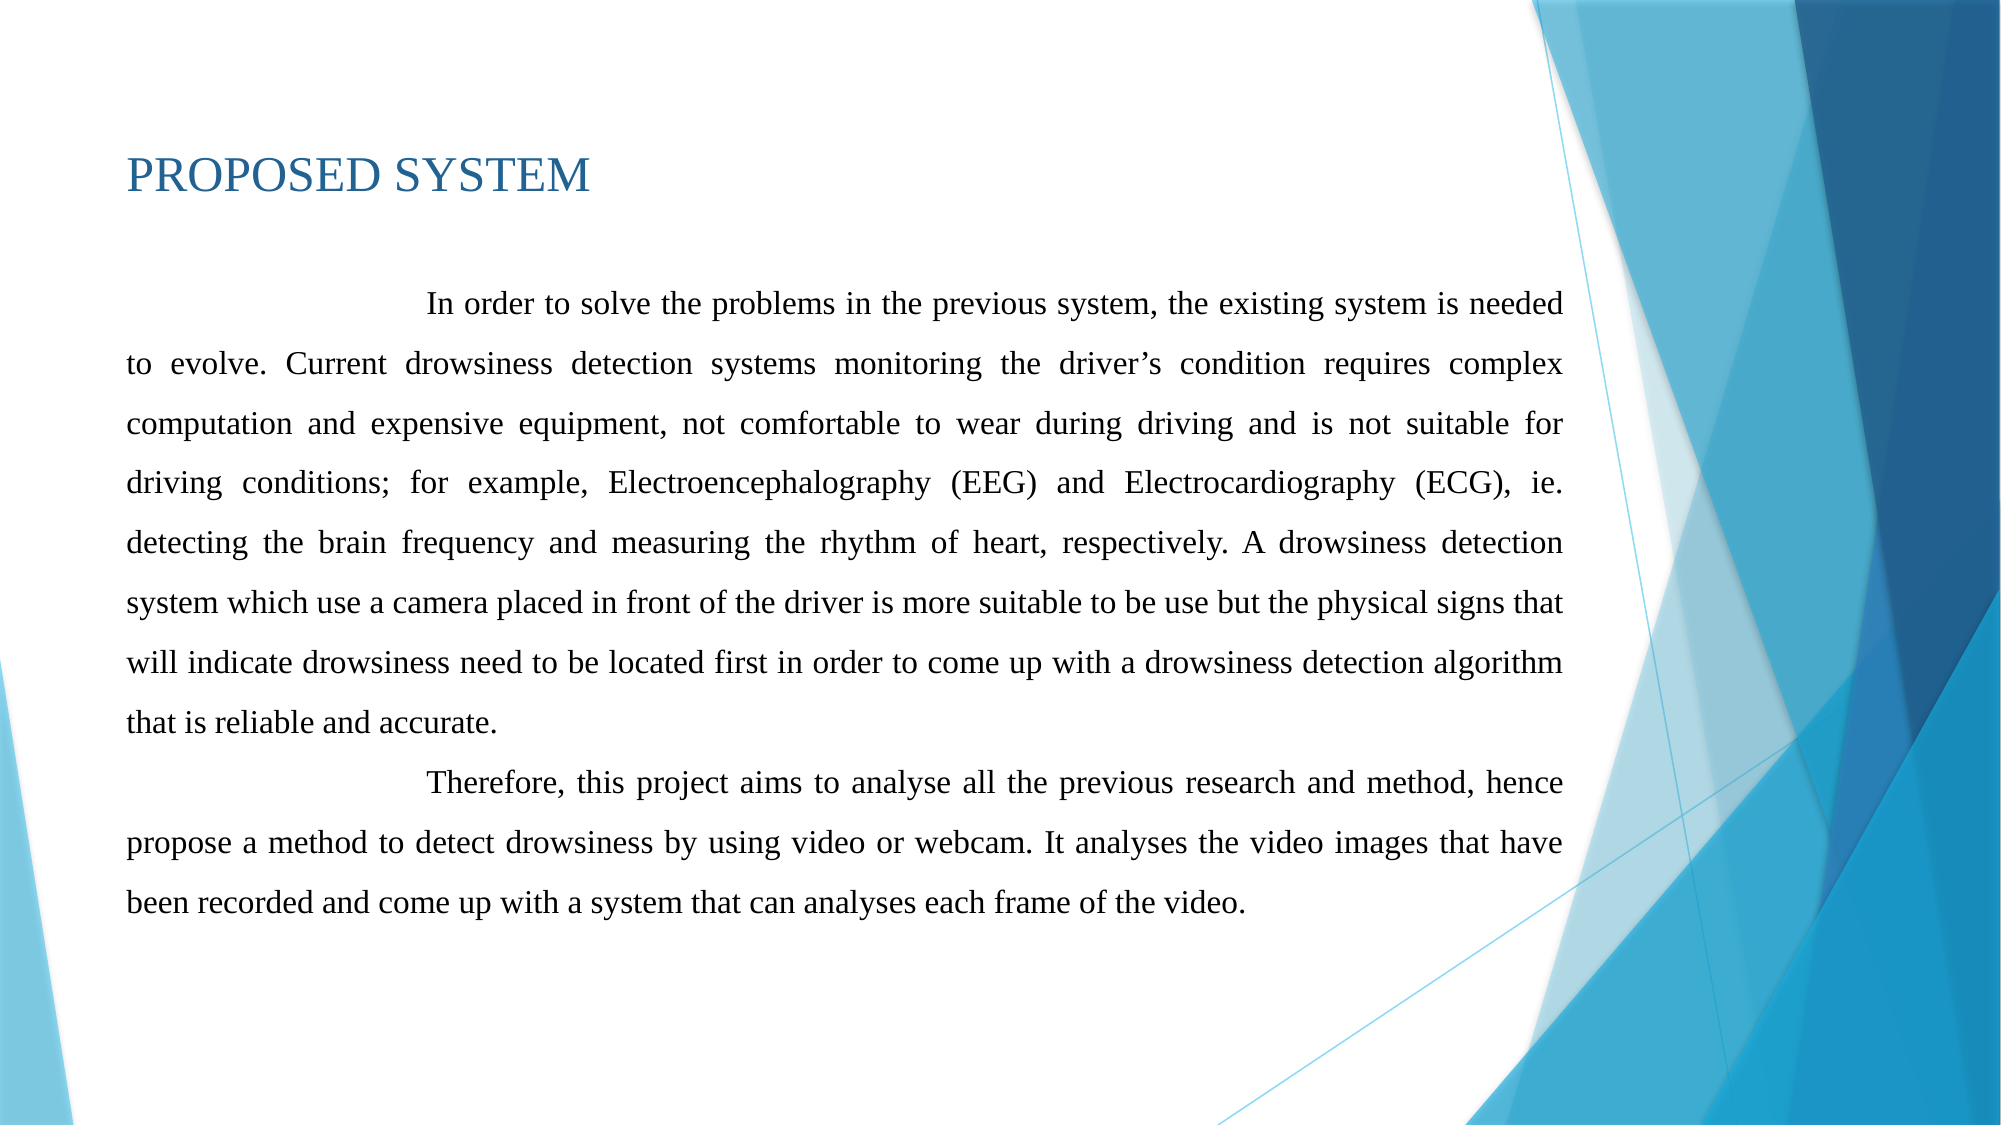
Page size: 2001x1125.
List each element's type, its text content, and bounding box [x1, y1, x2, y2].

text_box PROPOSED SYSTEM In order to solve the problems in the previous system, the existing system is needed to evolve. Current drowsiness detection systems monitoring the driver’s condition requires complex computation and expensive equipment, not comfortable to wear during driving and is not suitable for driving conditions; for example, Electroencephalography (EEG) and Electrocardiography (ECG), ie. detecting the brain frequency and measuring the rhythm of heart, respectively. A drowsiness detection system which use a camera placed in front of the driver is more suitable to be use but the physical signs that will indicate drowsiness need to be located first in order to come up with a drowsiness detection algorithm that is reliable and accurate. Therefore, this project aims to analyse all the previous research and method, hence propose a method to detect drowsiness by using video or webcam. It analyses the video images that have been recorded and come up with a system that can analyses each frame of the video. [111, 133, 1581, 928]
